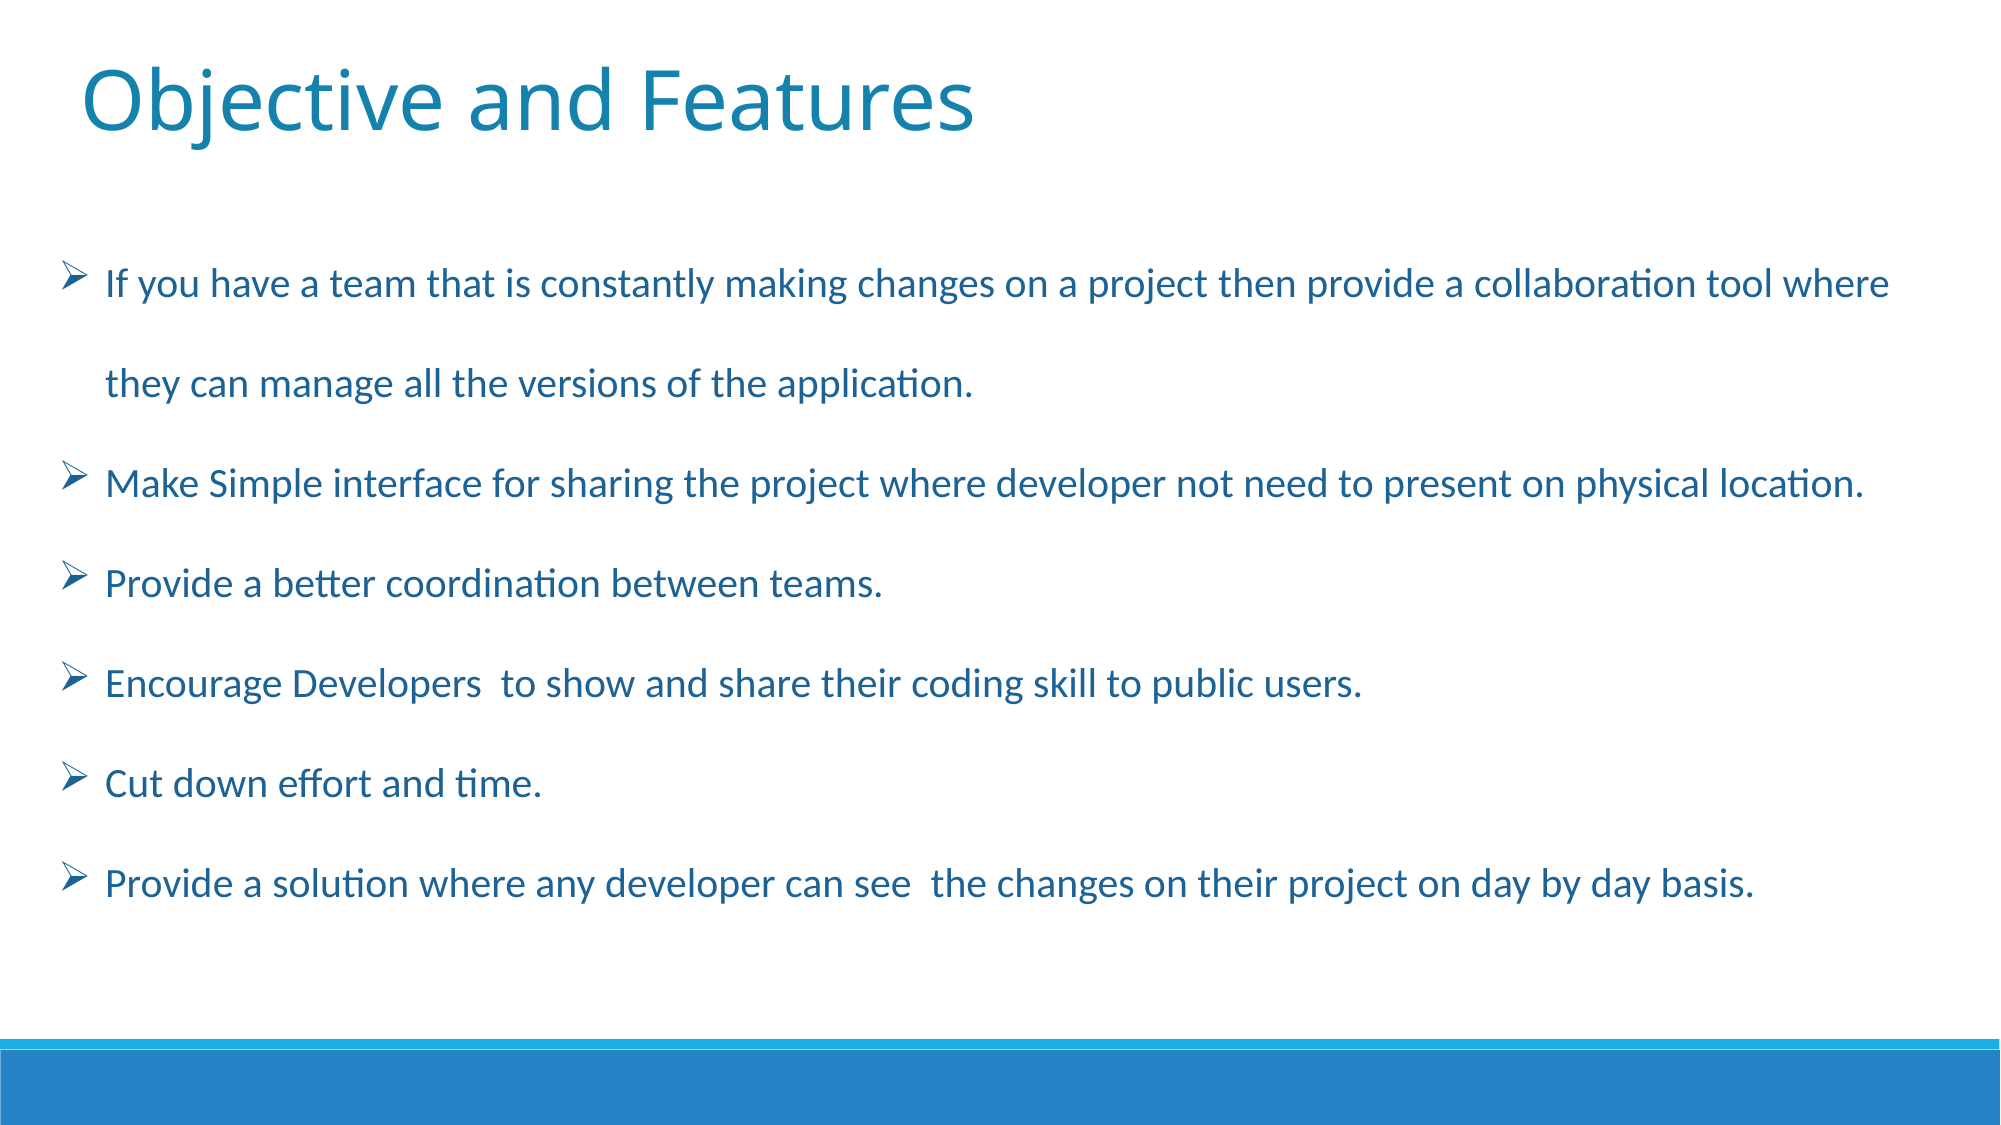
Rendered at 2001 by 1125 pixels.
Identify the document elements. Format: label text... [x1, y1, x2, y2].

text_box Objective and Features [65, 39, 993, 155]
text_box If you have a team that is constantly making changes on a project then provide a collaboration tool where they can manage all the versions of the application. Make Simple interface for sharing the project where developer not need to present on physical location. Provide a better coordination between teams. Encourage Developers to show and share their coding skill to public users. Cut down effort and time. Provide a solution where any developer can see the changes on their project on day by day basis. [43, 198, 1925, 1014]
